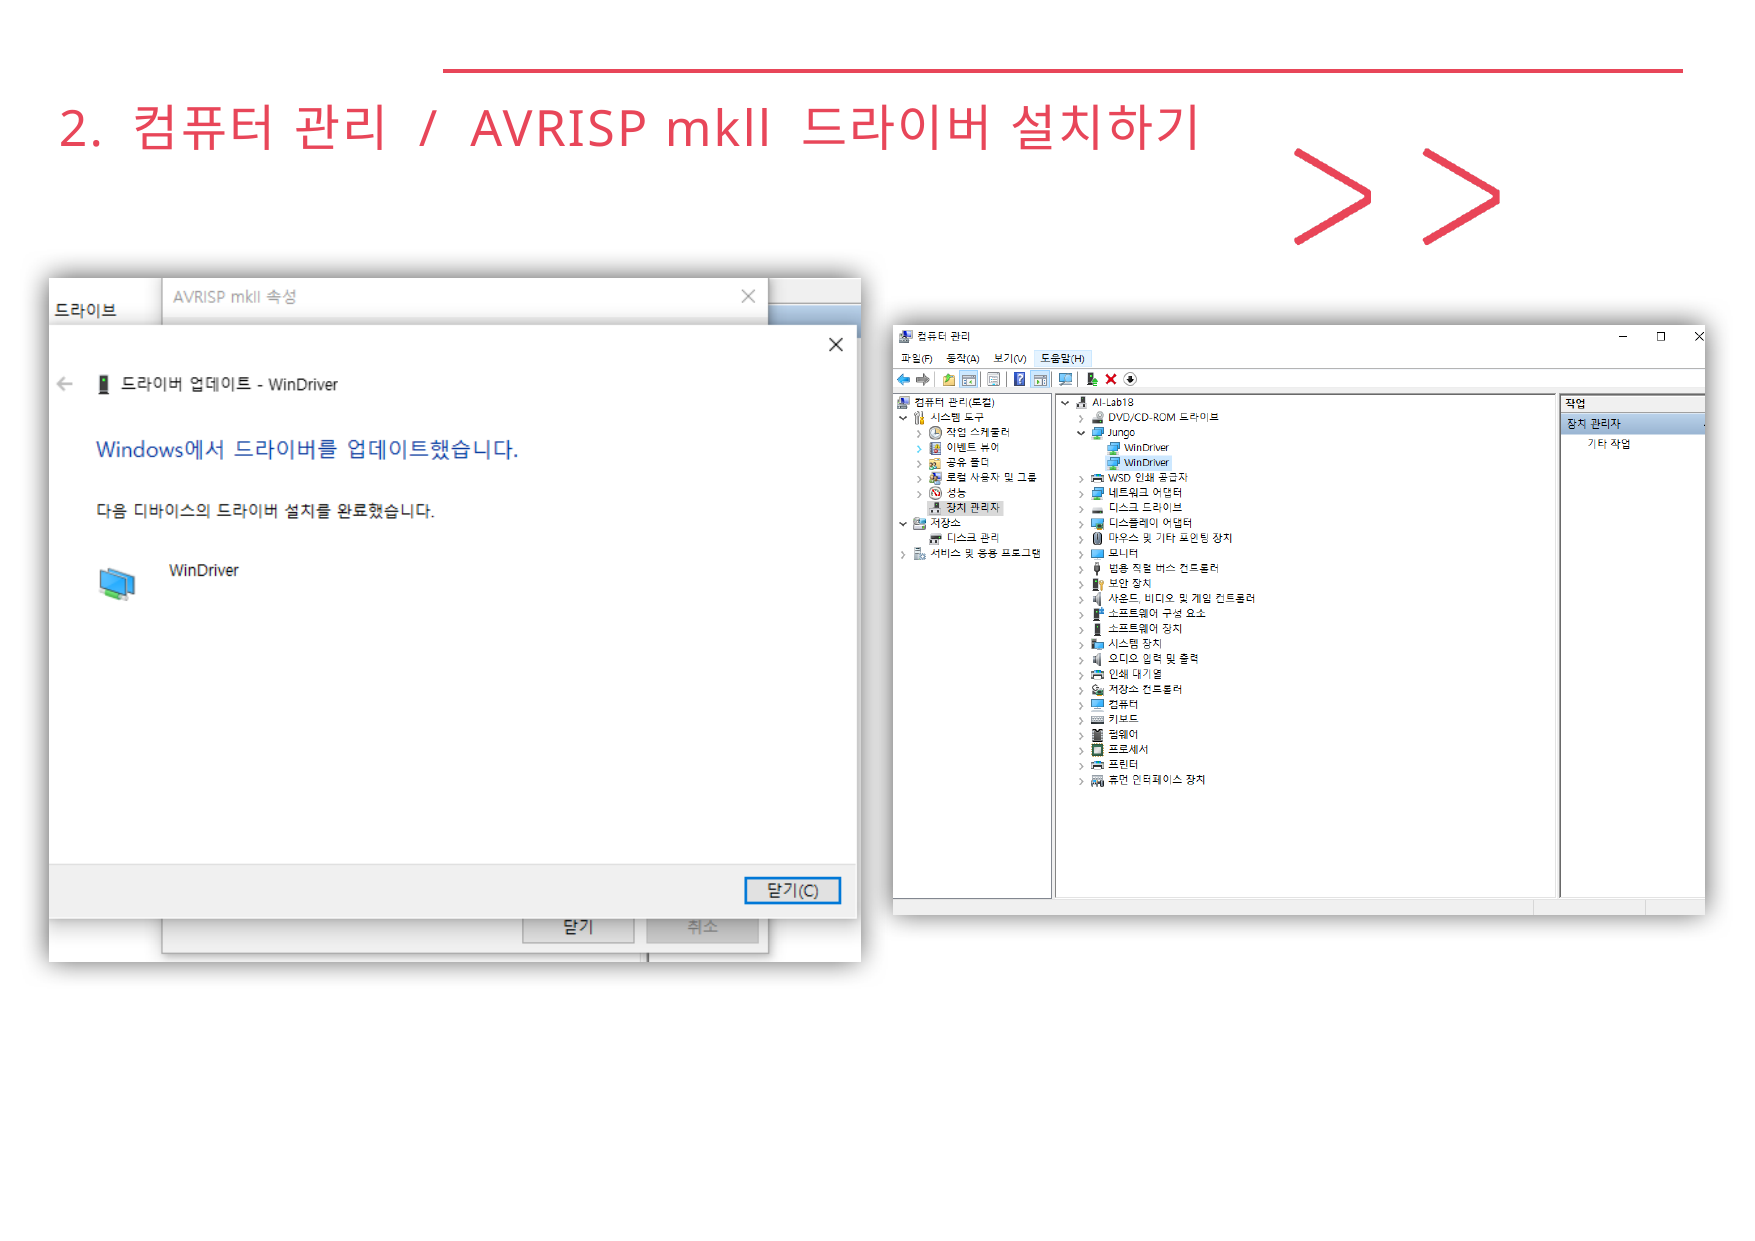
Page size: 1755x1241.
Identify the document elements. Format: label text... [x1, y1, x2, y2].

picture [893, 325, 1705, 916]
picture [48, 278, 861, 962]
title 2. 컴퓨터 관리 / AVRISP mkll 드라이버 설치하기 [59, 64, 1309, 178]
picture [1290, 128, 1504, 261]
